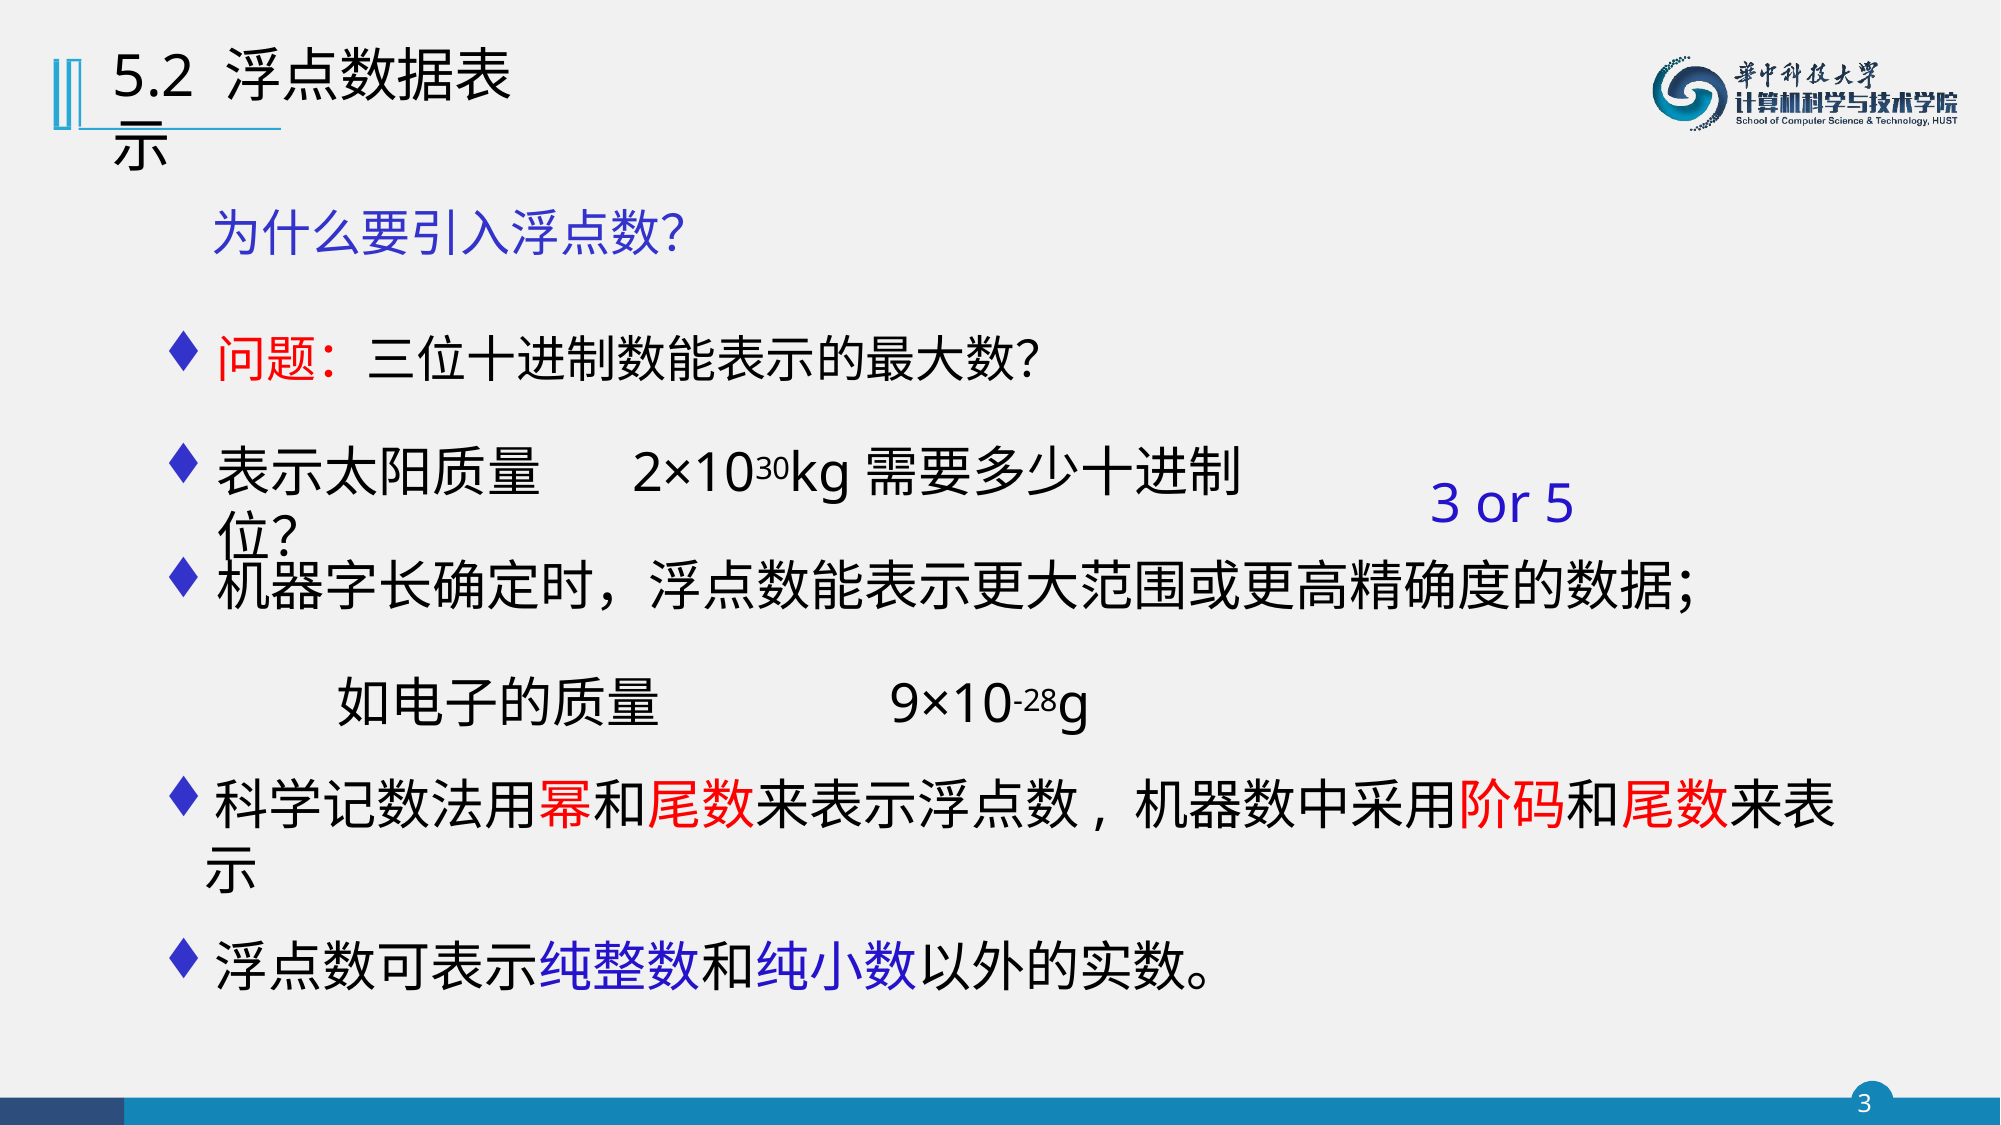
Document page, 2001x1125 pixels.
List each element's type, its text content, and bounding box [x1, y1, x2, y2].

slide_number 3 [1851, 1084, 1896, 1125]
text_box 3 or 5 [1428, 466, 1584, 534]
title 5.2 浮点数据表示 [110, 36, 565, 227]
text_box 为什么要引入浮点数？ 问题：三位十进制数能表示的最大数？ [162, 199, 1069, 388]
picture [1650, 53, 1960, 133]
text_box 表示太阳质量 2×1030kg需要多少十进制位？ [158, 434, 1308, 548]
text_box 机器字长确定时，浮点数能表示更大范围或更高精确度的数据； 如电子的质量 9×10-28g 科学记数法用幂和尾数来表示浮点数, 机器数中采用阶码和尾数来表示 浮点数可表示纯整数和纯小数以外的实数。 [156, 548, 1865, 998]
